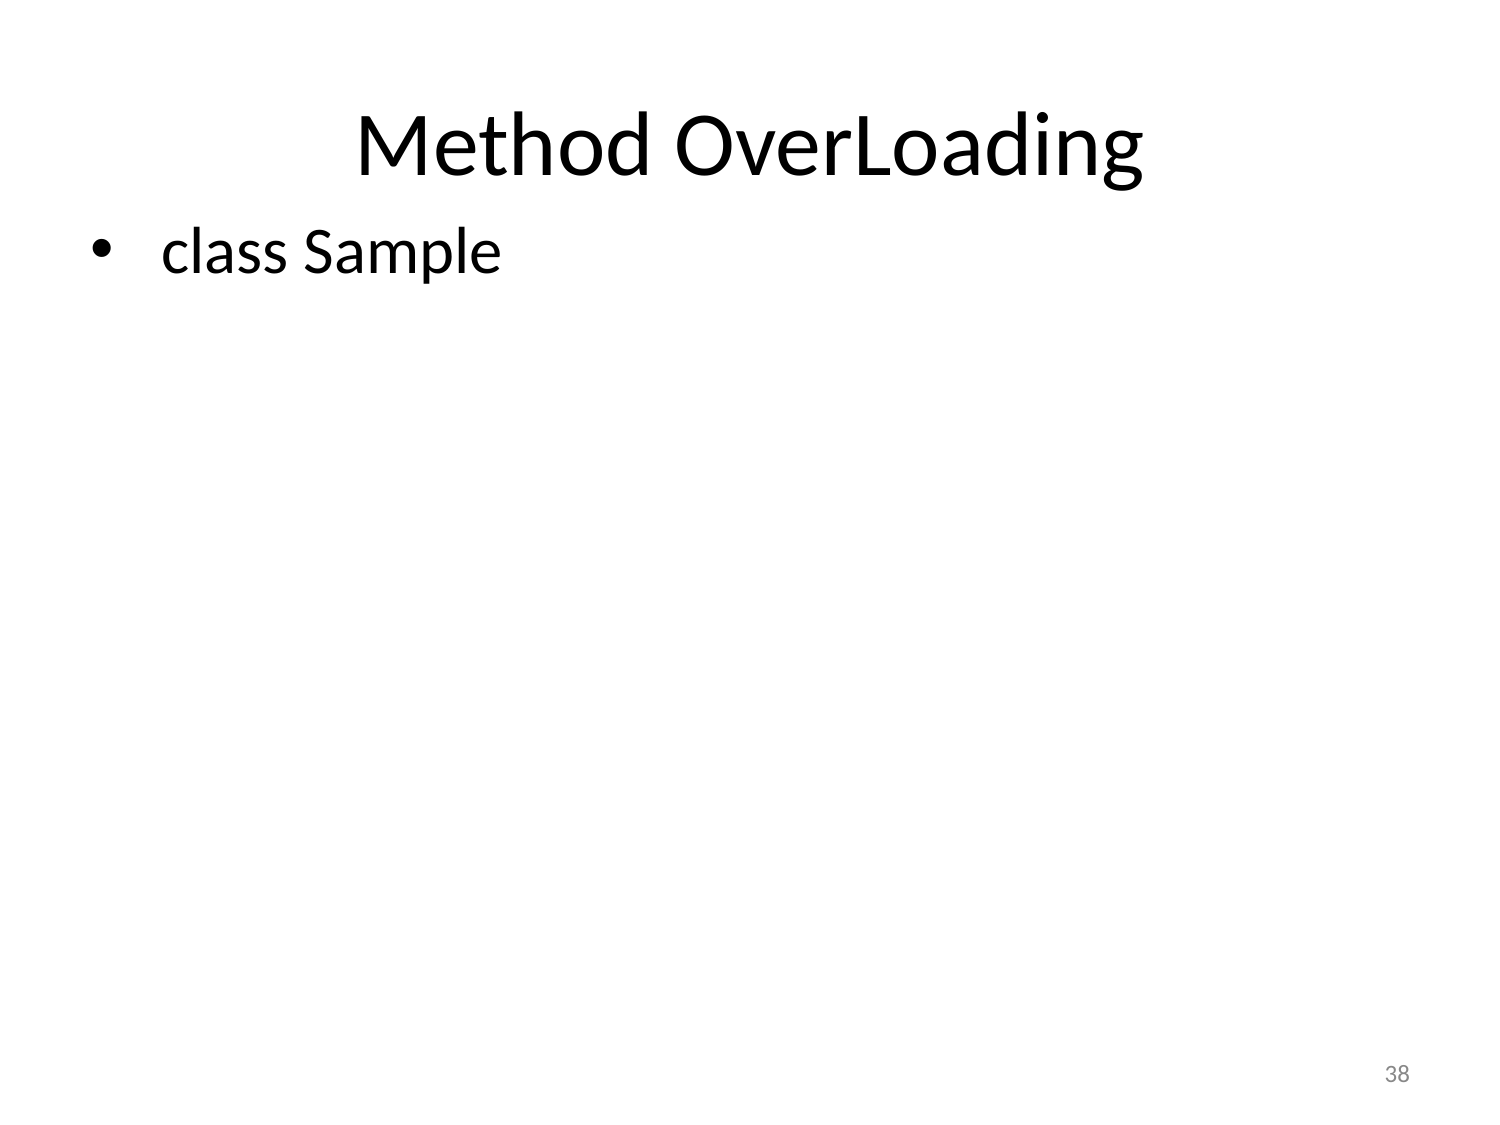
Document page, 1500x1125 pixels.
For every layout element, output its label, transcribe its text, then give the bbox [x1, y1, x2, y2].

list class Sample [75, 199, 1425, 1005]
slide_number ‹#› [1074, 1042, 1425, 1103]
title Method OverLoading [75, 45, 1425, 199]
